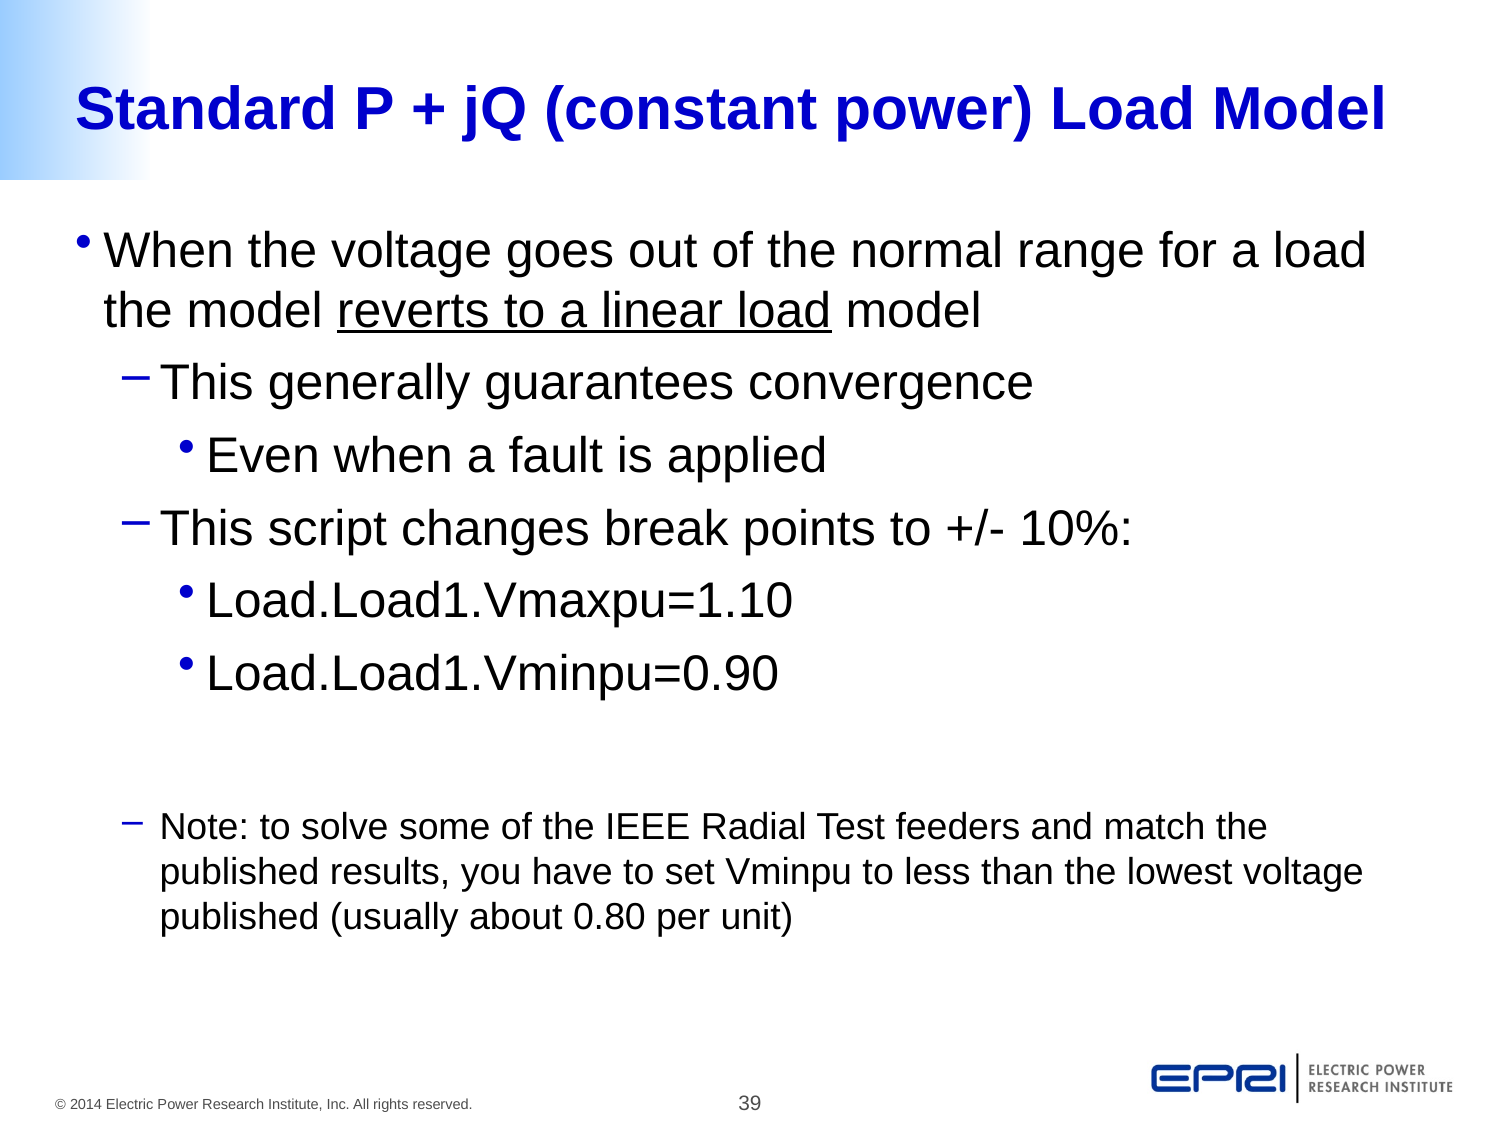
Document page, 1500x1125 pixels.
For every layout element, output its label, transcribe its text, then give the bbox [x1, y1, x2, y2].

list When the voltage goes out of the normal range for a load the model reverts to a linear load model This generally guarantees convergence Even when a fault is applied This script changes break points to +/- 10%: Load.Load1.Vmaxpu=1.10 Load.Load1.Vminpu=0.90 Note: to solve some of the IEEE Radial Test feeders and match the published results, you have to set Vminpu to less than the lowest voltage published (usually about 0.80 per unit) [59, 209, 1441, 1036]
picture [1147, 1049, 1456, 1107]
title Standard P + jQ (constant power) Load Model [59, 29, 1441, 181]
